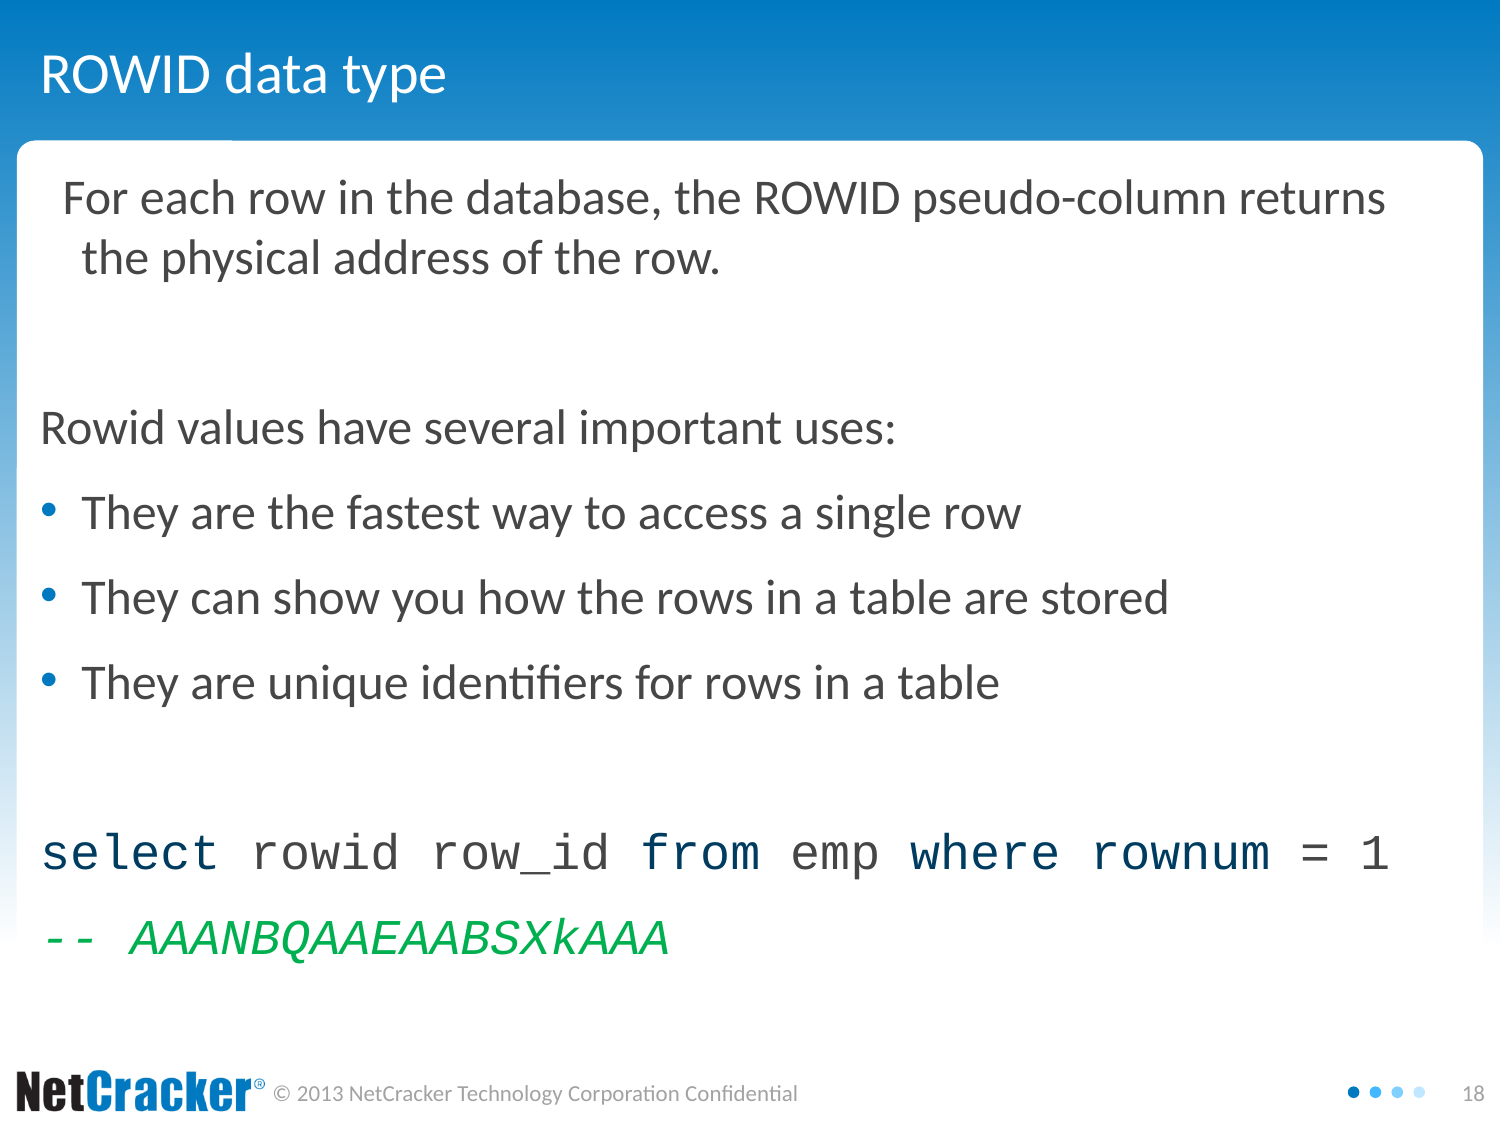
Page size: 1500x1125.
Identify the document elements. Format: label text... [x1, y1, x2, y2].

picture [5, 1062, 272, 1122]
title ROWID data type [16, 0, 1483, 141]
list For each row in the database, the ROWID pseudo-column returns the physical address of the row. Rowid values have several important uses: They are the fastest way to access a single row They can show you how the rows in a table are stored They are unique identifiers for rows in a table select rowid row_id from emp where rownum = 1 -- AAANBQAAEAABSXkAAA [16, 141, 1482, 1043]
